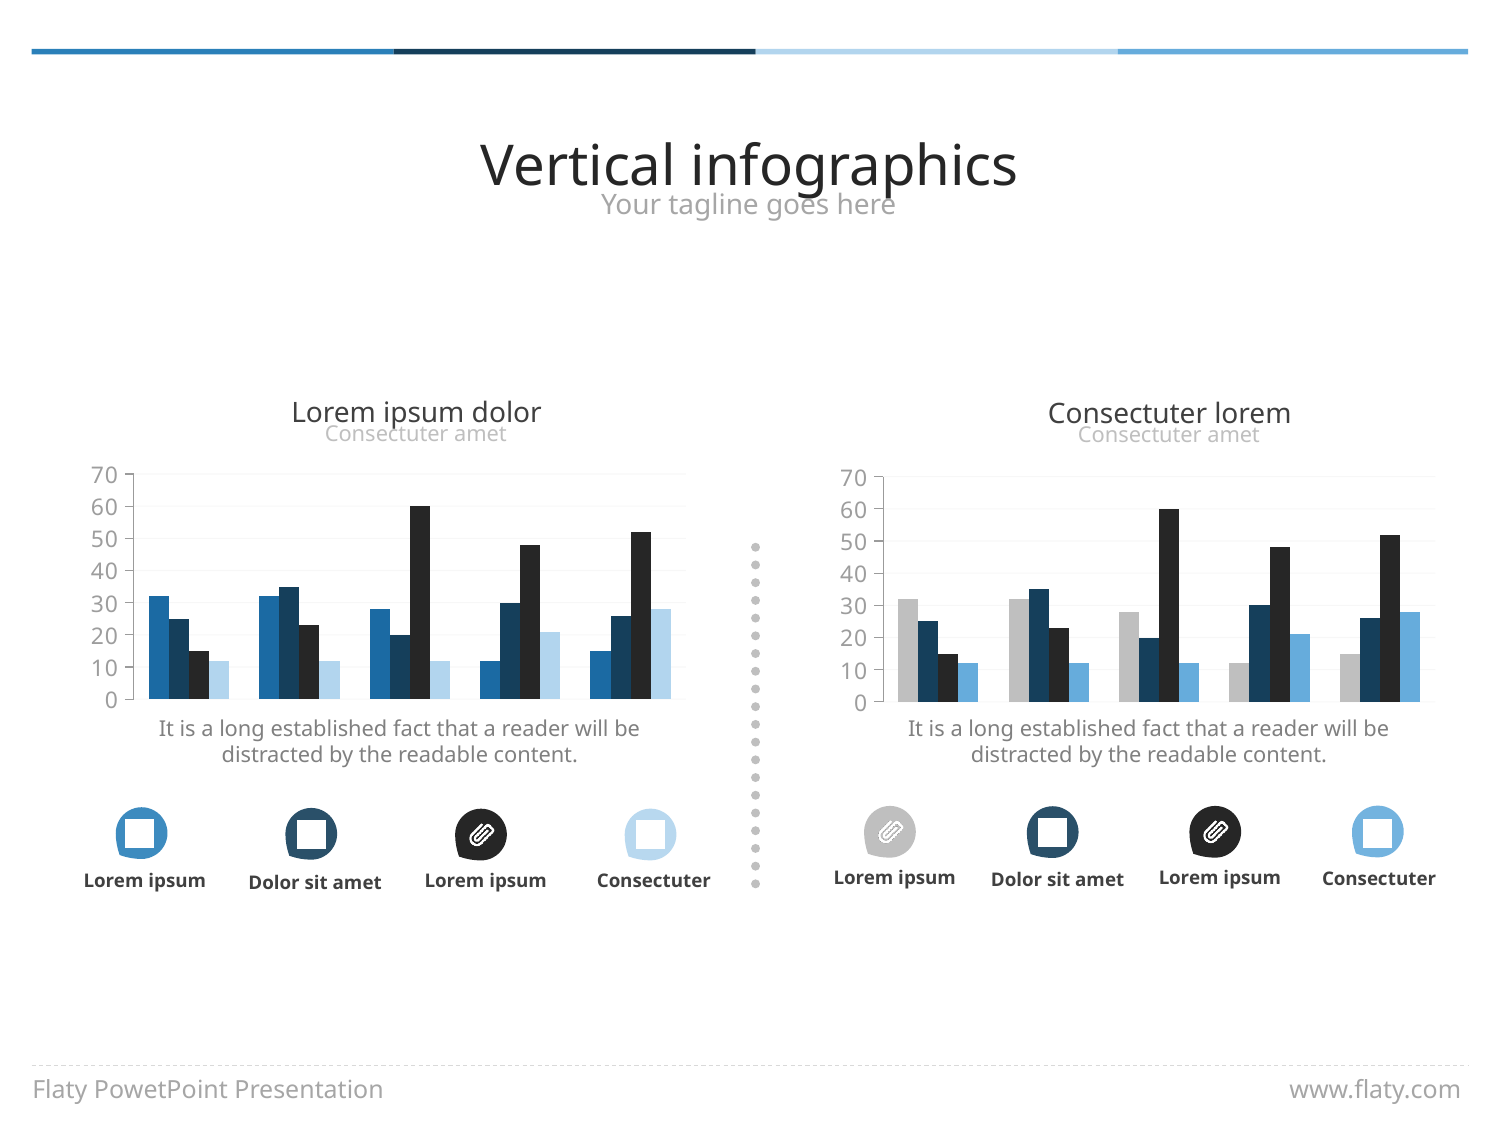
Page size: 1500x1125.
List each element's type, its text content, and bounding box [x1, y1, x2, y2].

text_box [273, 386, 560, 454]
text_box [31, 48, 1469, 55]
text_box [587, 808, 721, 899]
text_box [415, 808, 556, 899]
chart [827, 455, 1448, 723]
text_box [824, 805, 965, 897]
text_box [17, 1065, 1477, 1112]
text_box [1312, 805, 1446, 898]
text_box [75, 807, 215, 899]
text_box Your tagline goes here [0, 178, 1500, 228]
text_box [240, 807, 390, 902]
text_box Vertical infographics [0, 121, 1500, 178]
chart [78, 453, 699, 721]
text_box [1026, 387, 1313, 455]
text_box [983, 806, 1133, 899]
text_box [1150, 805, 1290, 897]
text_box It is a long established fact that a reader will be distracted by the readable content. [108, 721, 692, 775]
text_box It is a long established fact that a reader will be distracted by the readable content. [857, 723, 1441, 775]
